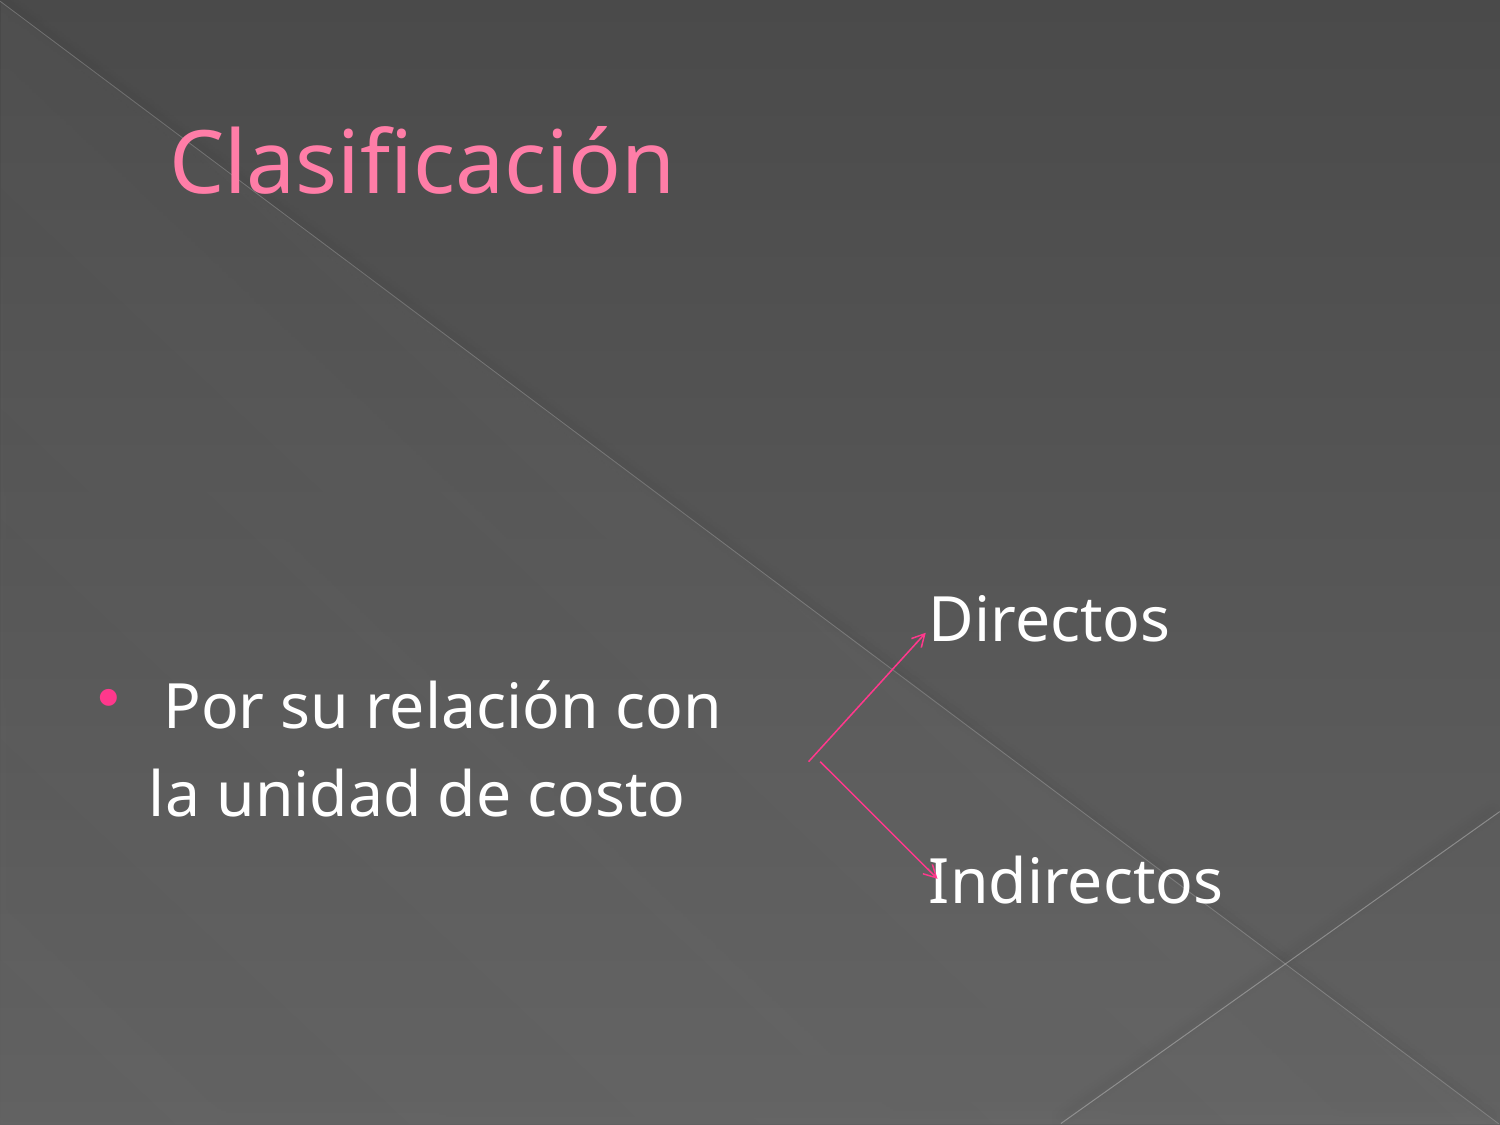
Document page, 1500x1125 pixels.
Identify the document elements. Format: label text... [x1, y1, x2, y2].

list Directos Por su relación con la unidad de costo Indirectos [75, 308, 1425, 1059]
title Clasificación [75, 43, 1425, 274]
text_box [802, 638, 932, 756]
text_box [820, 761, 938, 880]
